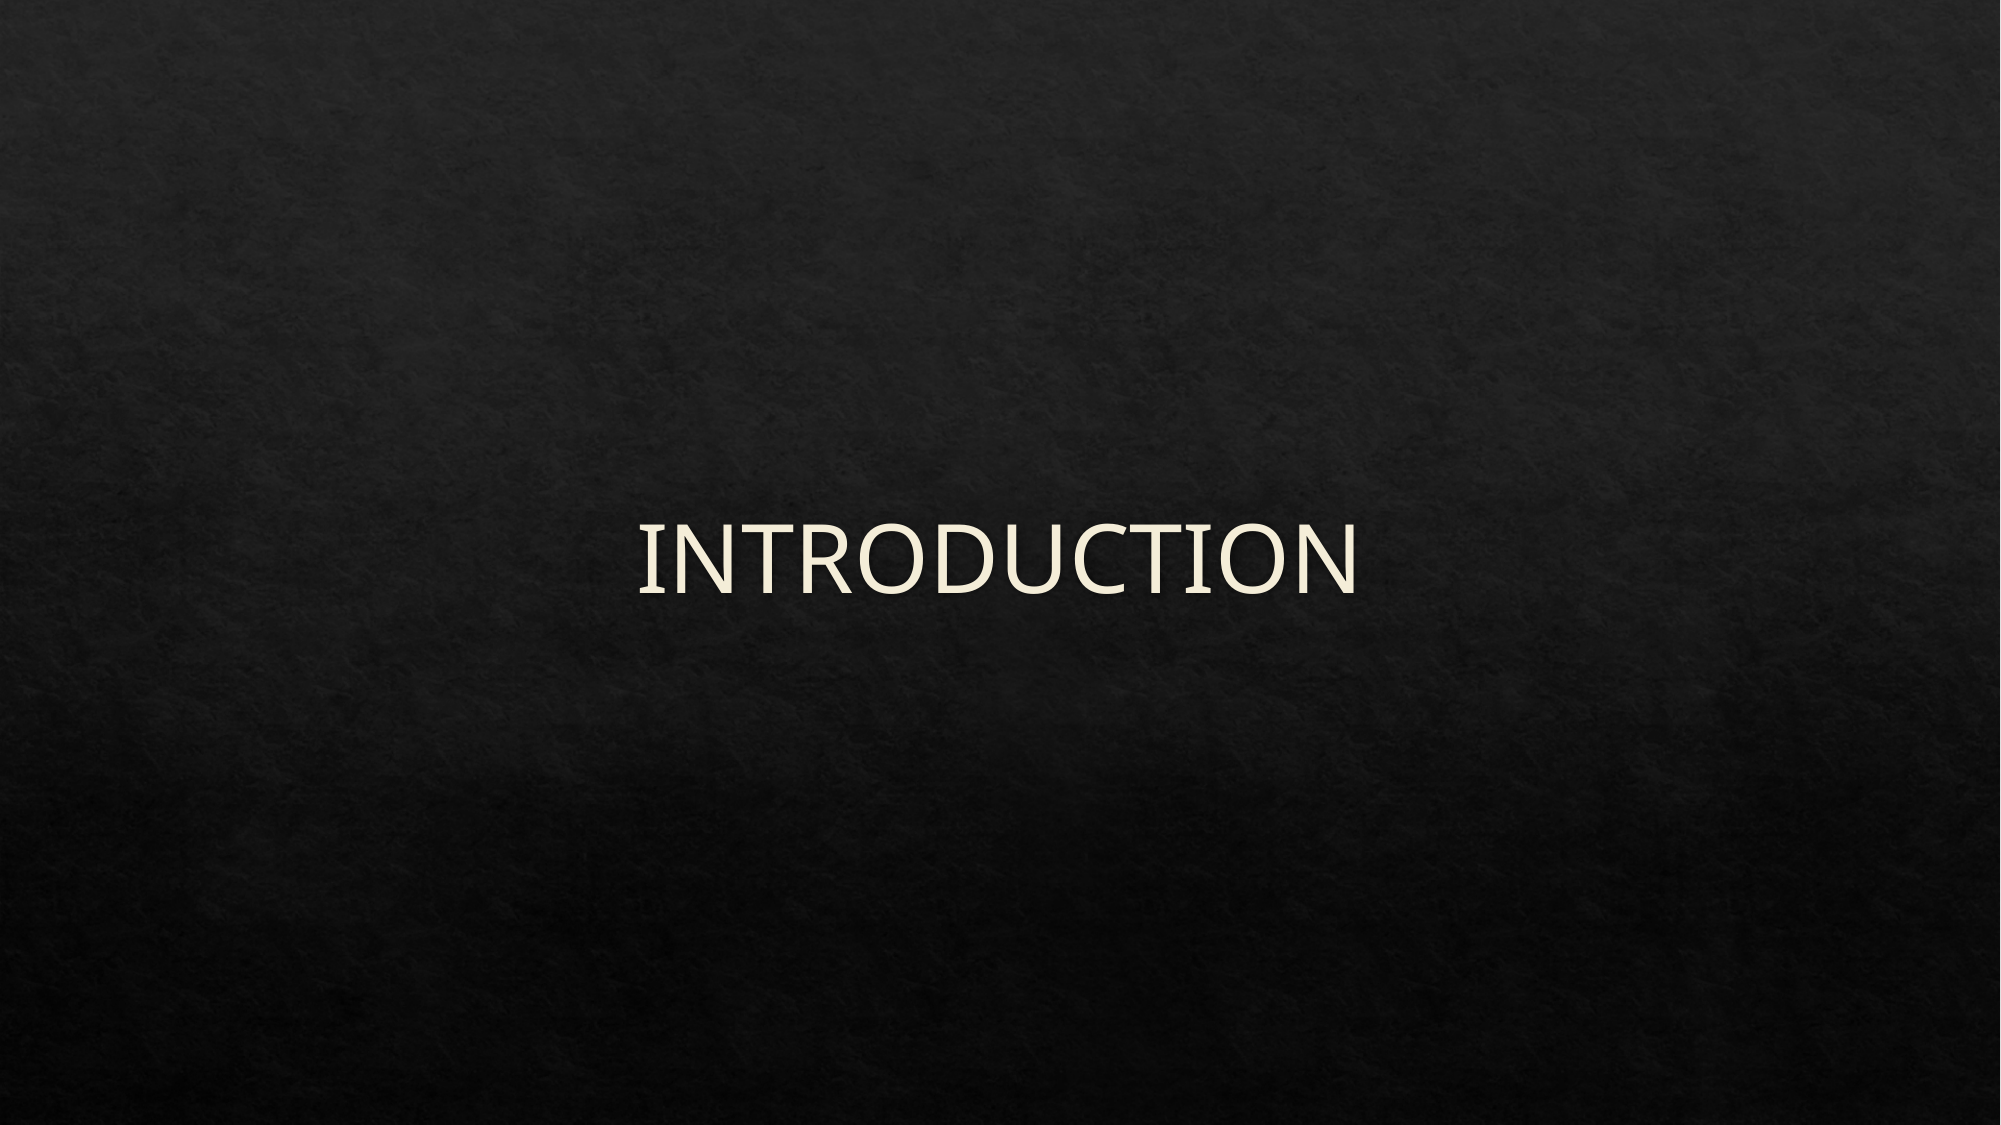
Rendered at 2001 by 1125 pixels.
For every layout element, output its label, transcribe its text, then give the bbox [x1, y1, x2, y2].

title INTRODUCTION [150, 459, 1850, 666]
